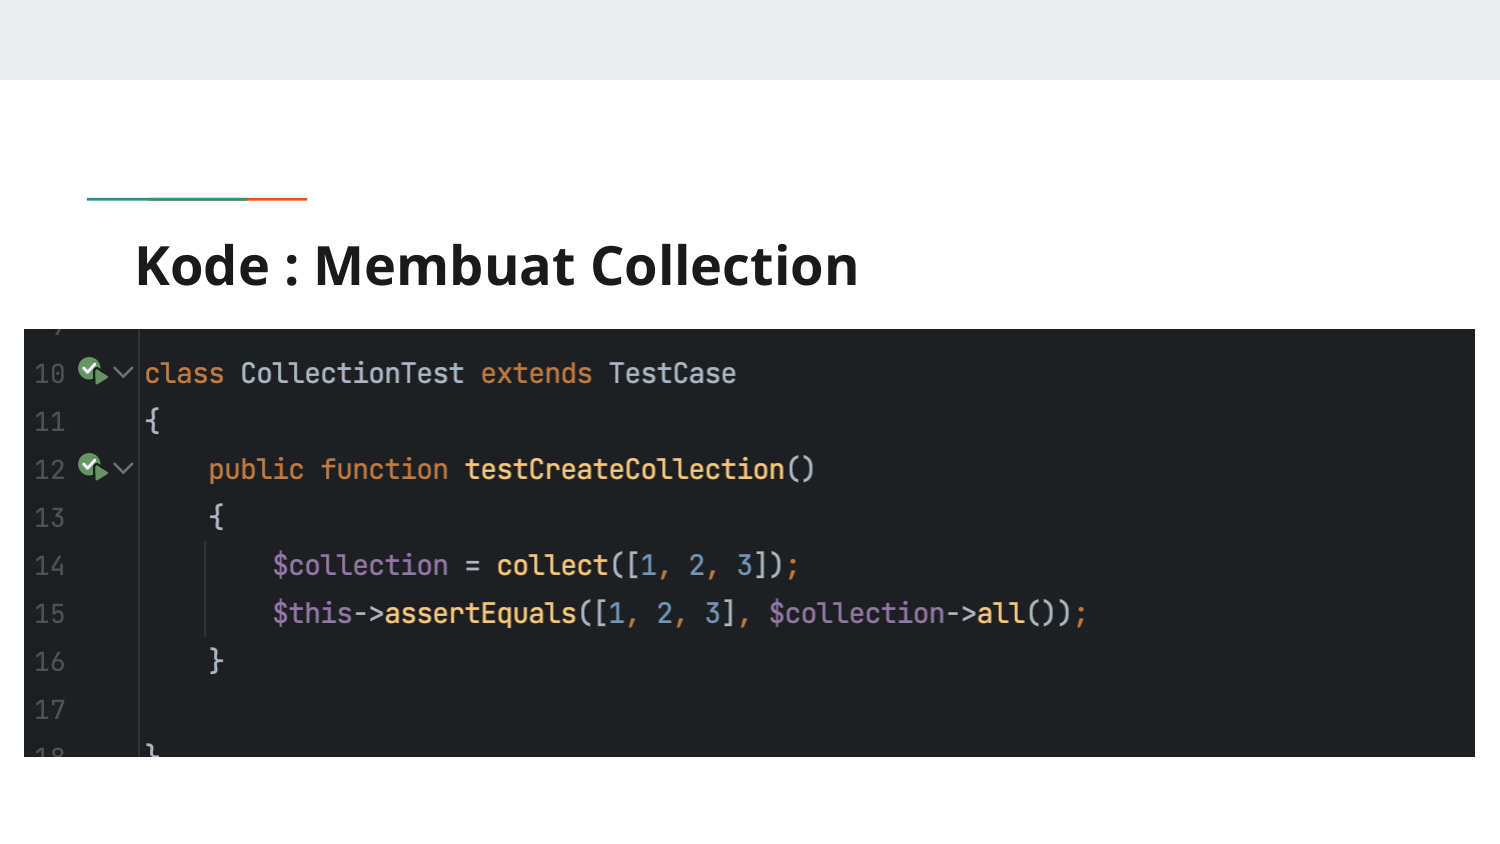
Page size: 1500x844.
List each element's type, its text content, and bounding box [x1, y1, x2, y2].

title Kode : Membuat Collection [119, 216, 1381, 305]
picture [24, 328, 1476, 758]
